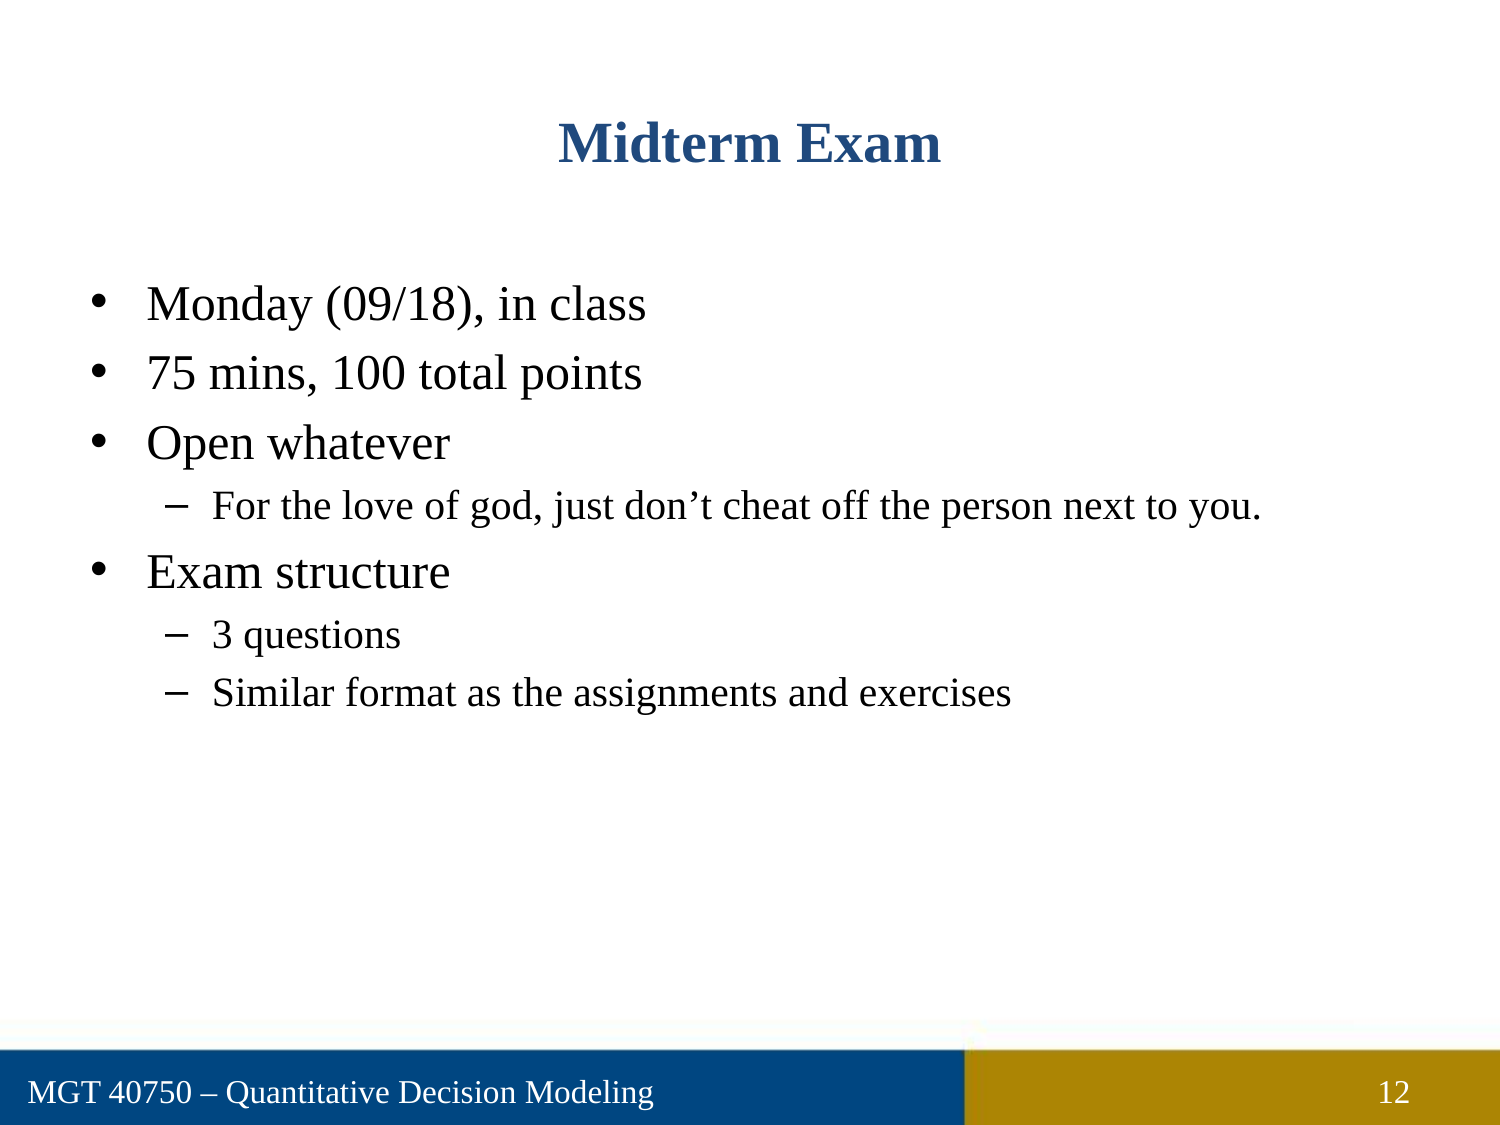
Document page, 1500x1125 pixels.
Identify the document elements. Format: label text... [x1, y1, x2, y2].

picture [0, 0, 1500, 1125]
title Midterm Exam [74, 44, 1426, 233]
list Monday (09/18), in class 75 mins, 100 total points Open whatever For the love of god, just don’t cheat off the person next to you. Exam structure 3 questions Similar format as the assignments and exercises [74, 262, 1426, 1006]
